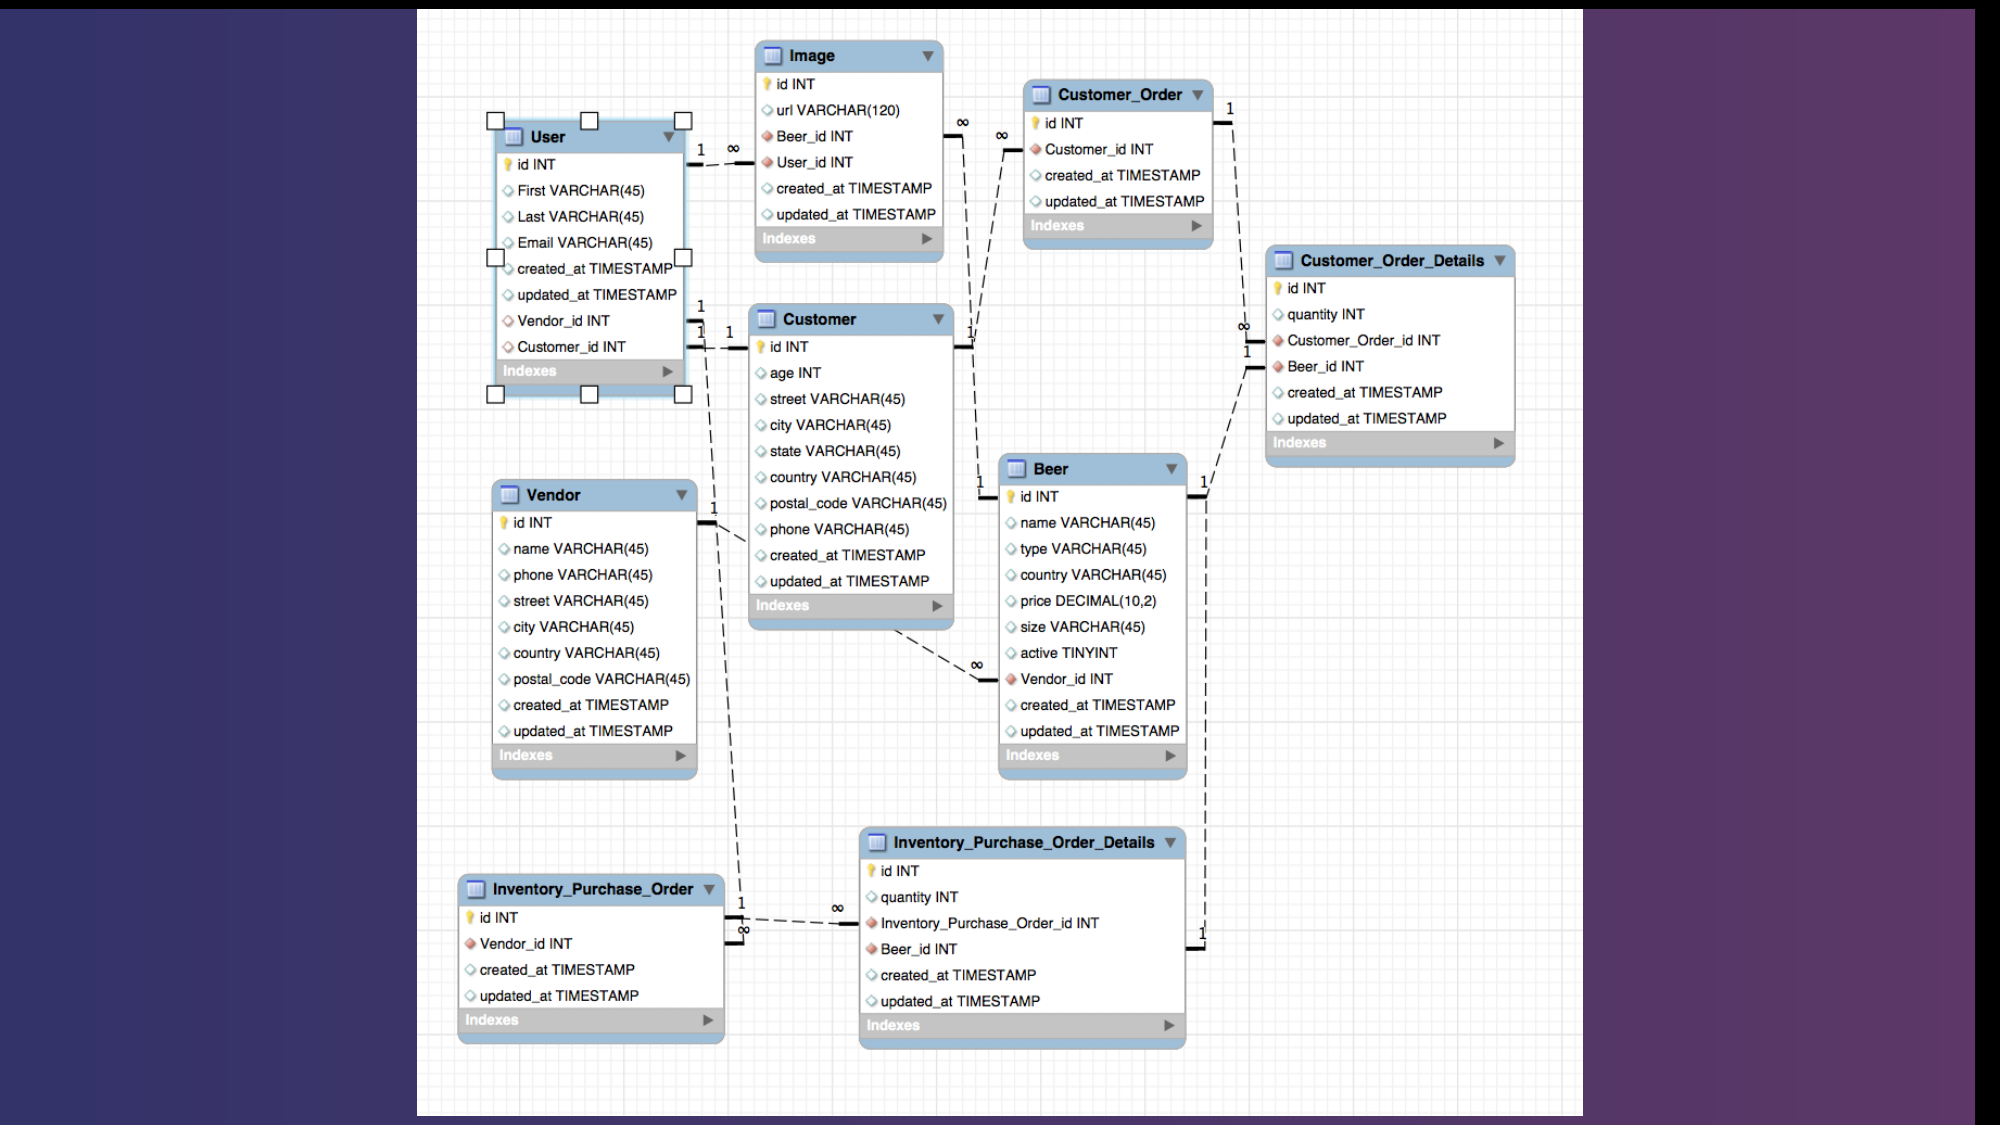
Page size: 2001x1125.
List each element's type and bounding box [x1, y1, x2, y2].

picture [417, 9, 1583, 1116]
text_box [0, 0, 2000, 1125]
text_box [0, 8, 1976, 1125]
